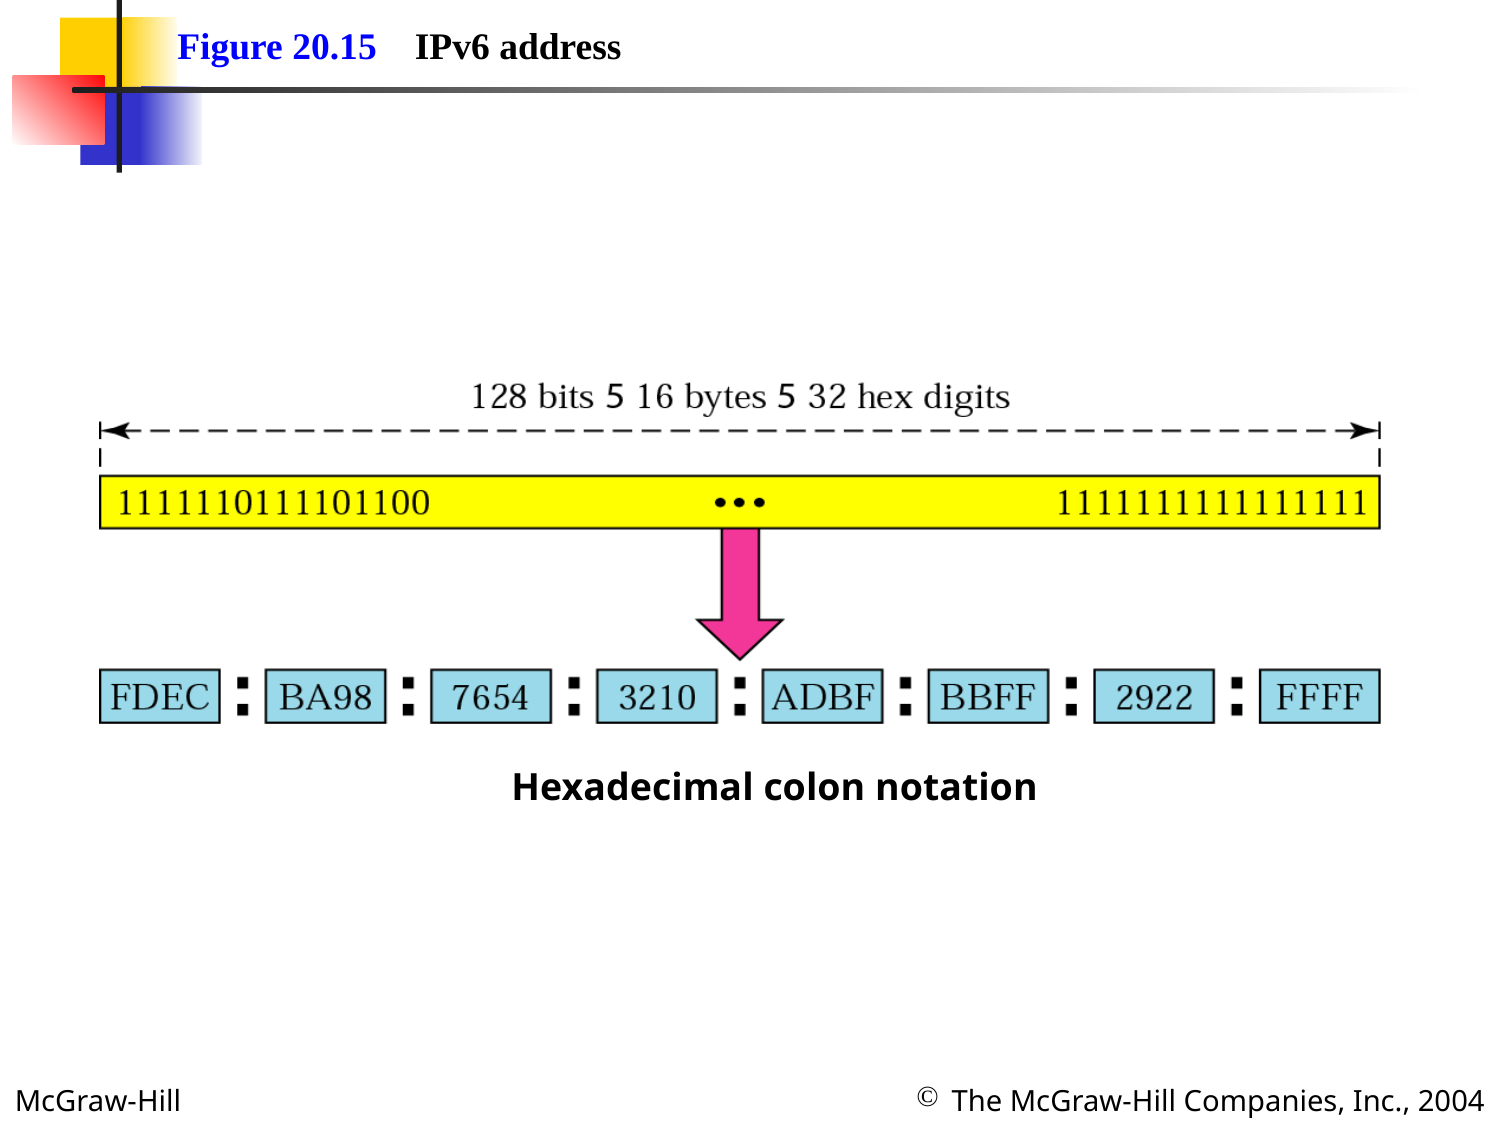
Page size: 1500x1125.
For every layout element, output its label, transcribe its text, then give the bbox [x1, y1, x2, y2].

text_box Hexadecimal colon notation [496, 755, 1053, 815]
picture [99, 376, 1382, 725]
text_box [12, 75, 105, 145]
text_box [122, 93, 141, 165]
text_box Figure 20.15 IPv6 address [162, 14, 1100, 75]
text_box [60, 17, 116, 86]
text_box [122, 17, 177, 86]
text_box [116, 93, 122, 173]
text_box [116, 0, 122, 87]
text_box [80, 93, 116, 165]
text_box [141, 93, 202, 165]
text_box [72, 87, 1423, 93]
